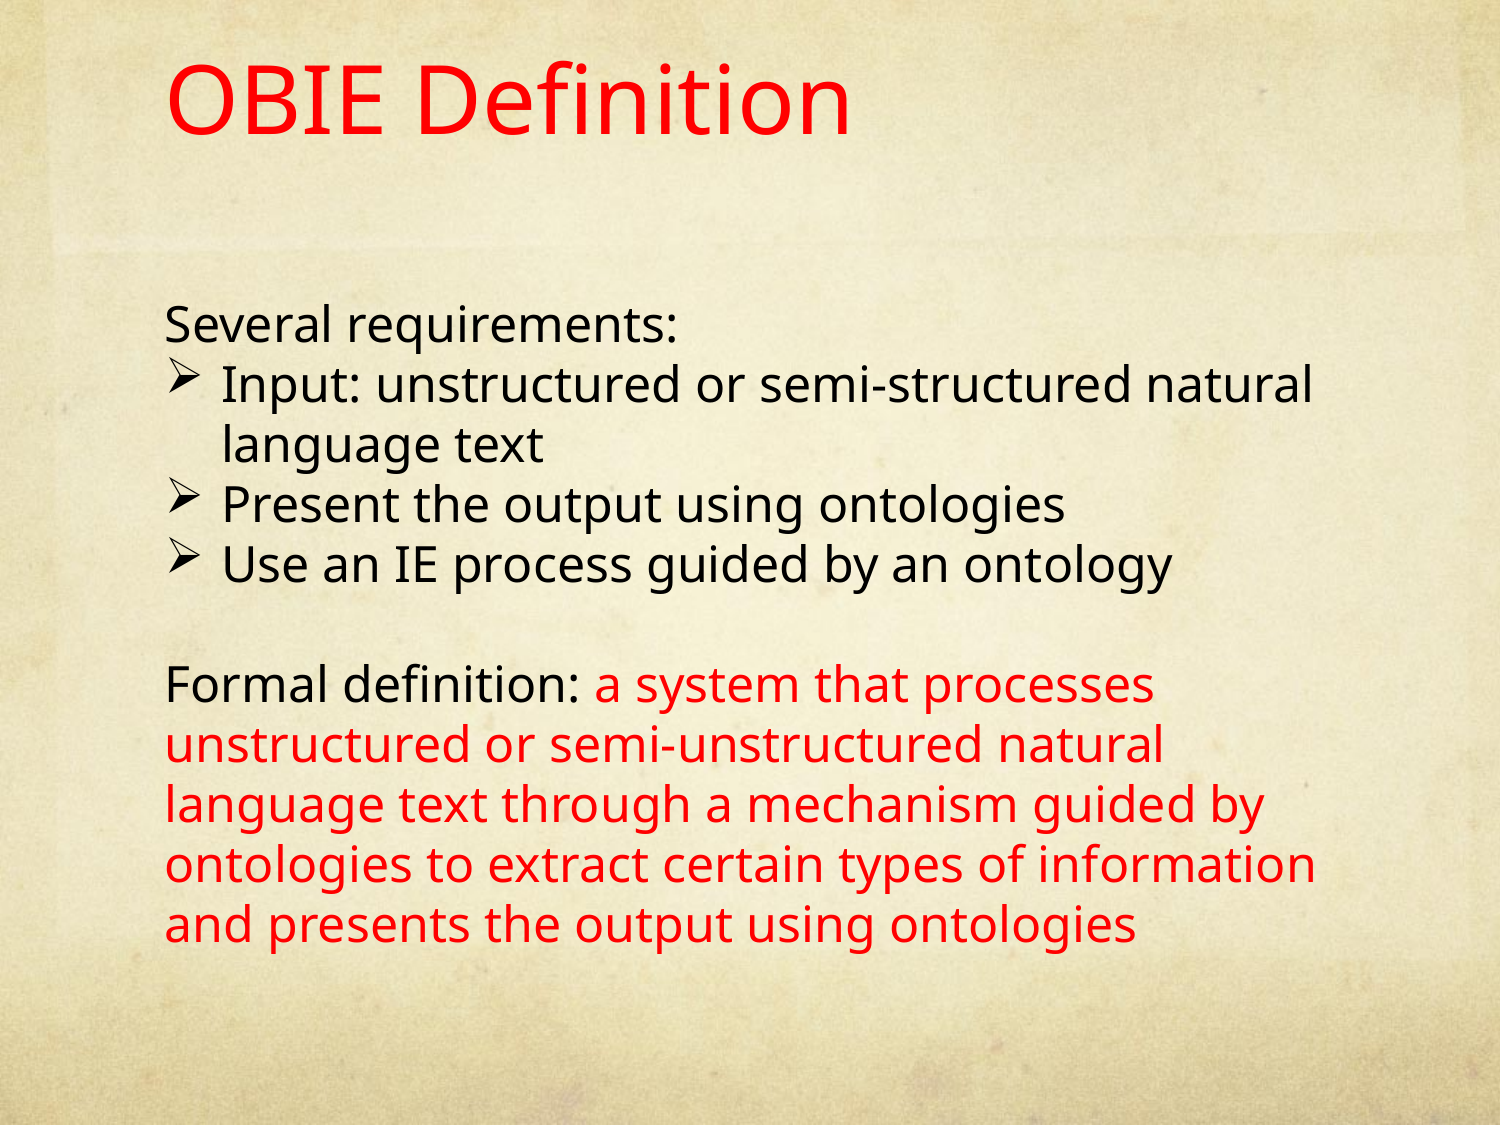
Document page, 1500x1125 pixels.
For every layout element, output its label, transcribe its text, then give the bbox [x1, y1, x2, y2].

text_box Several requirements: Input: unstructured or semi-structured natural language text Present the output using ontologies Use an IE process guided by an ontology Formal definition: a system that processes unstructured or semi-unstructured natural language text through a mechanism guided by ontologies to extract certain types of information and presents the output using ontologies [150, 284, 1350, 950]
picture [0, 0, 1500, 1125]
text_box OBIE Definition [150, 82, 1350, 225]
